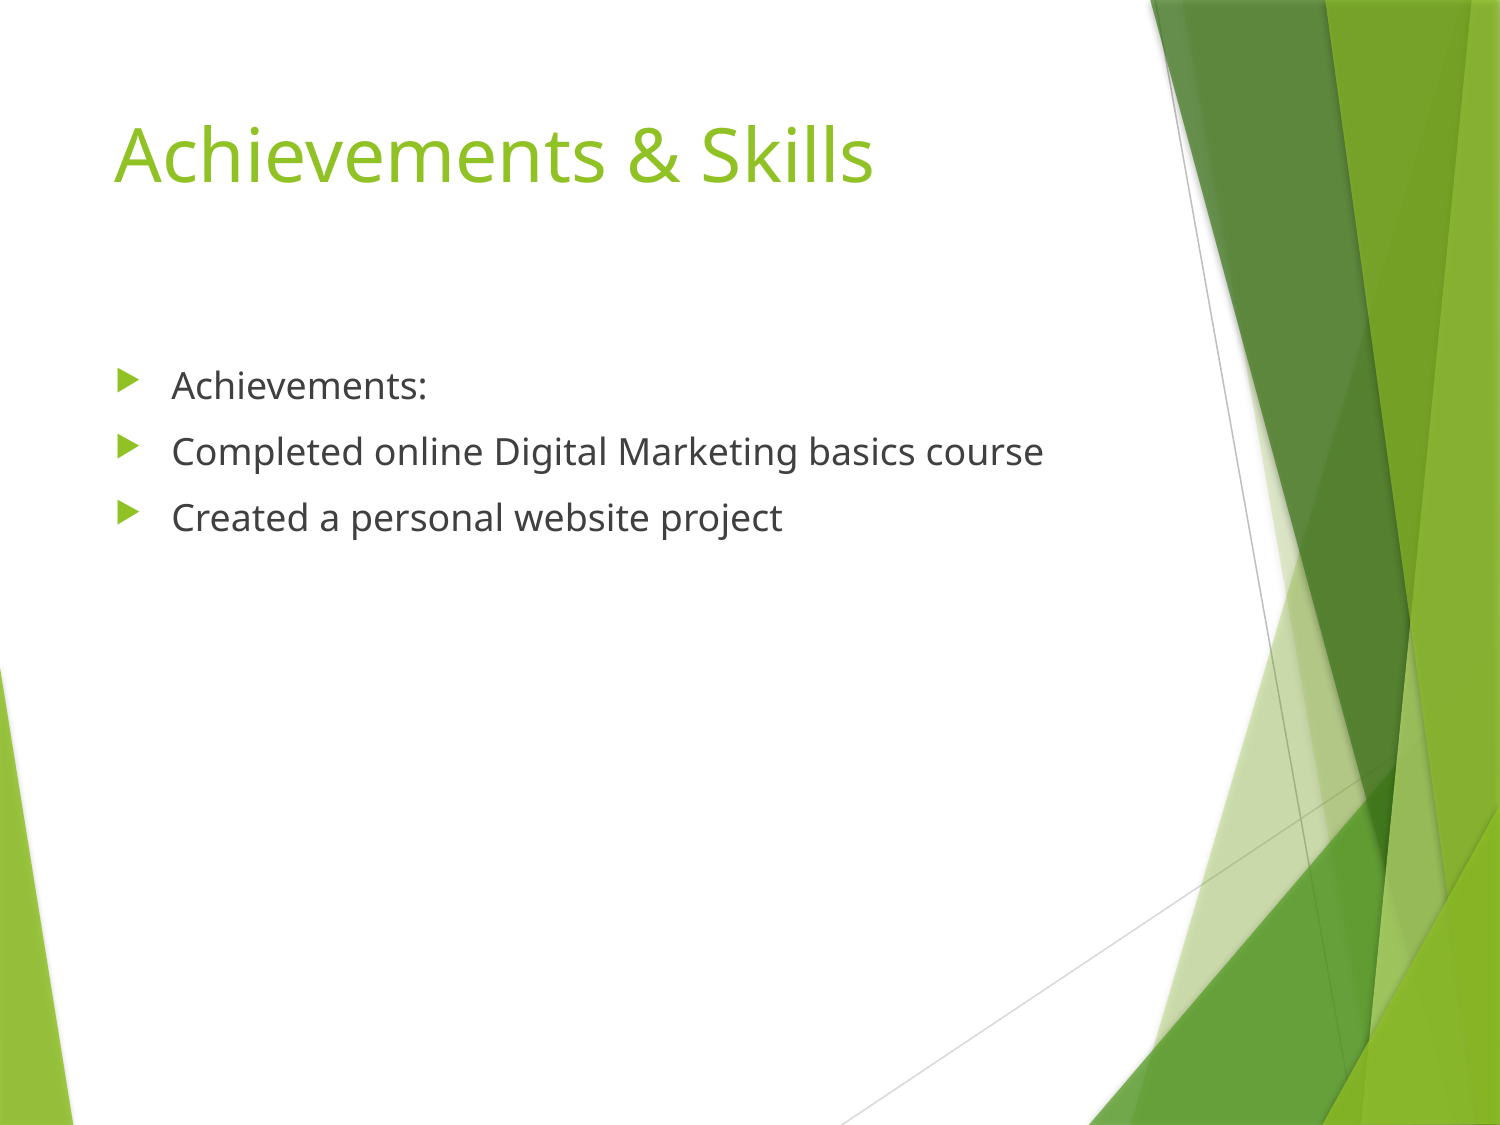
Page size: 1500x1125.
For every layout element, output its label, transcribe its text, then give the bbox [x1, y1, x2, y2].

list Achievements: Completed online Digital Marketing basics course Created a personal website project [99, 354, 1142, 992]
title Achievements & Skills [99, 99, 1142, 317]
